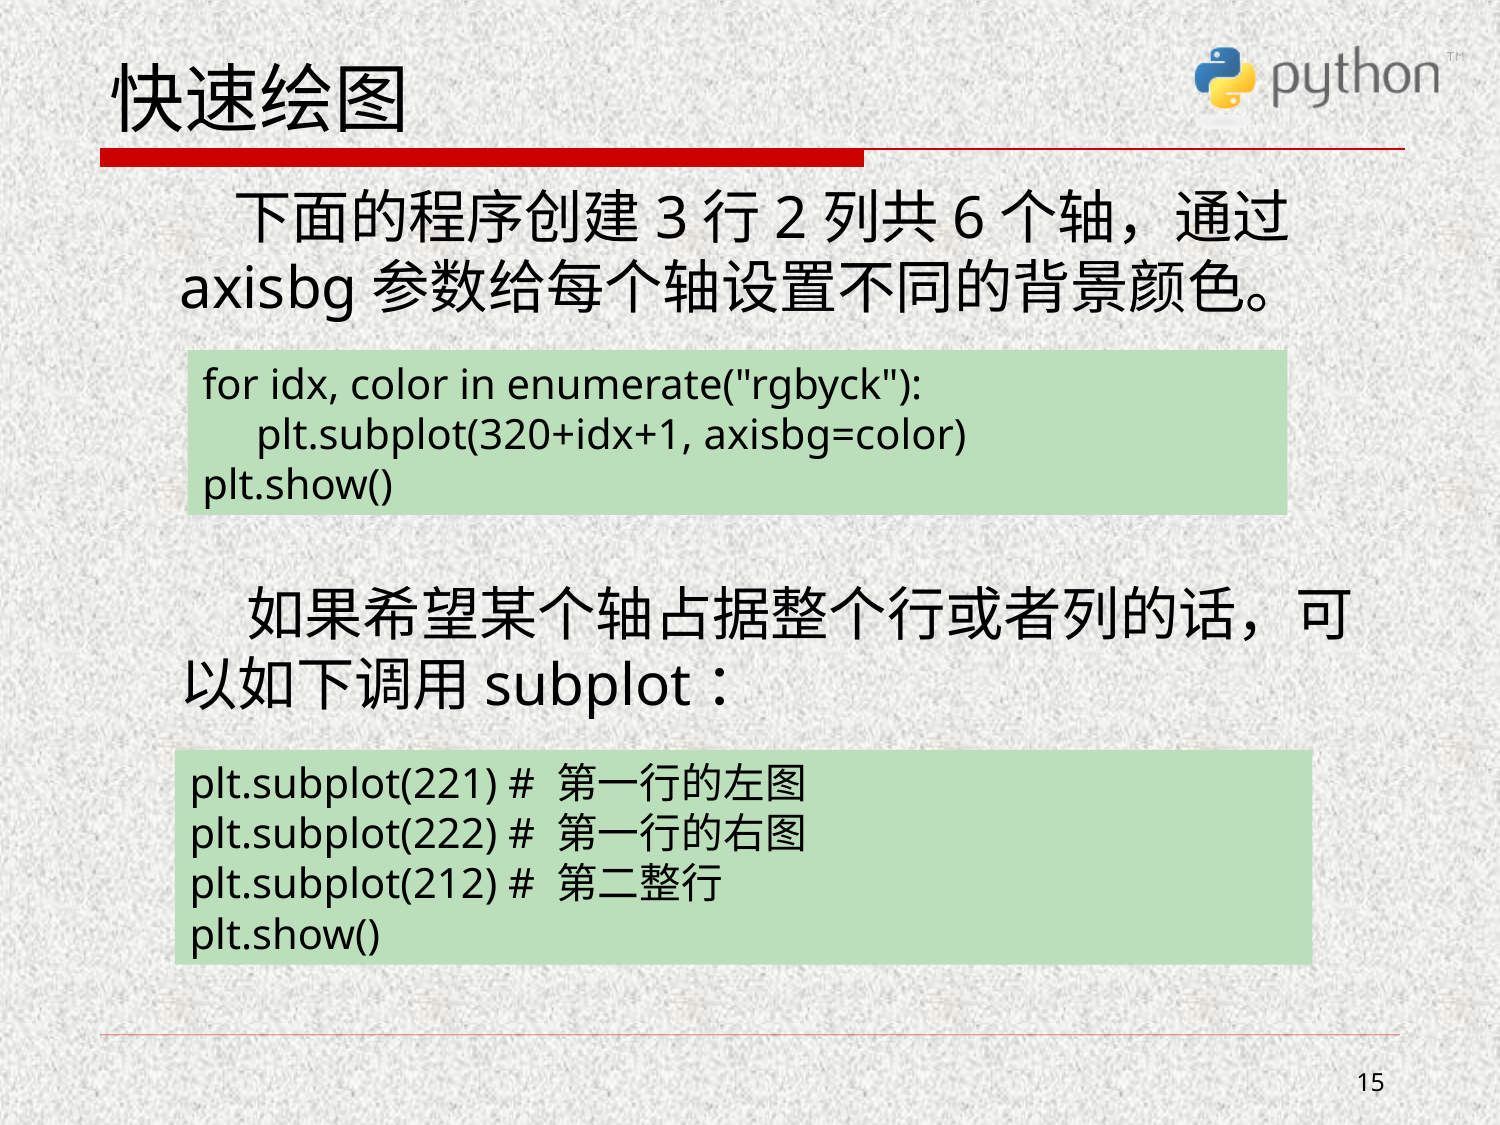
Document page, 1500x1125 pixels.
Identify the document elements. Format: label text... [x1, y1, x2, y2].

list 下面的程序创建3行2列共6个轴，通过axisbg参数给每个轴设置不同的背景颜色。 如果希望某个轴占据整个行或者列的话，可以如下调用subplot： [87, 172, 1413, 1025]
picture [0, 0, 1500, 1125]
text_box plt.subplot(221) # 第一行的左图 plt.subplot(222) # 第一行的右图 plt.subplot(212) # 第二整行 plt.show() [174, 749, 1313, 965]
text_box for idx, color in enumerate("rgbyck"): plt.subplot(320+idx+1, axisbg=color) plt.show() [187, 350, 1288, 515]
slide_number 15 [1074, 1058, 1401, 1103]
title 快速绘图 [94, 50, 1407, 149]
